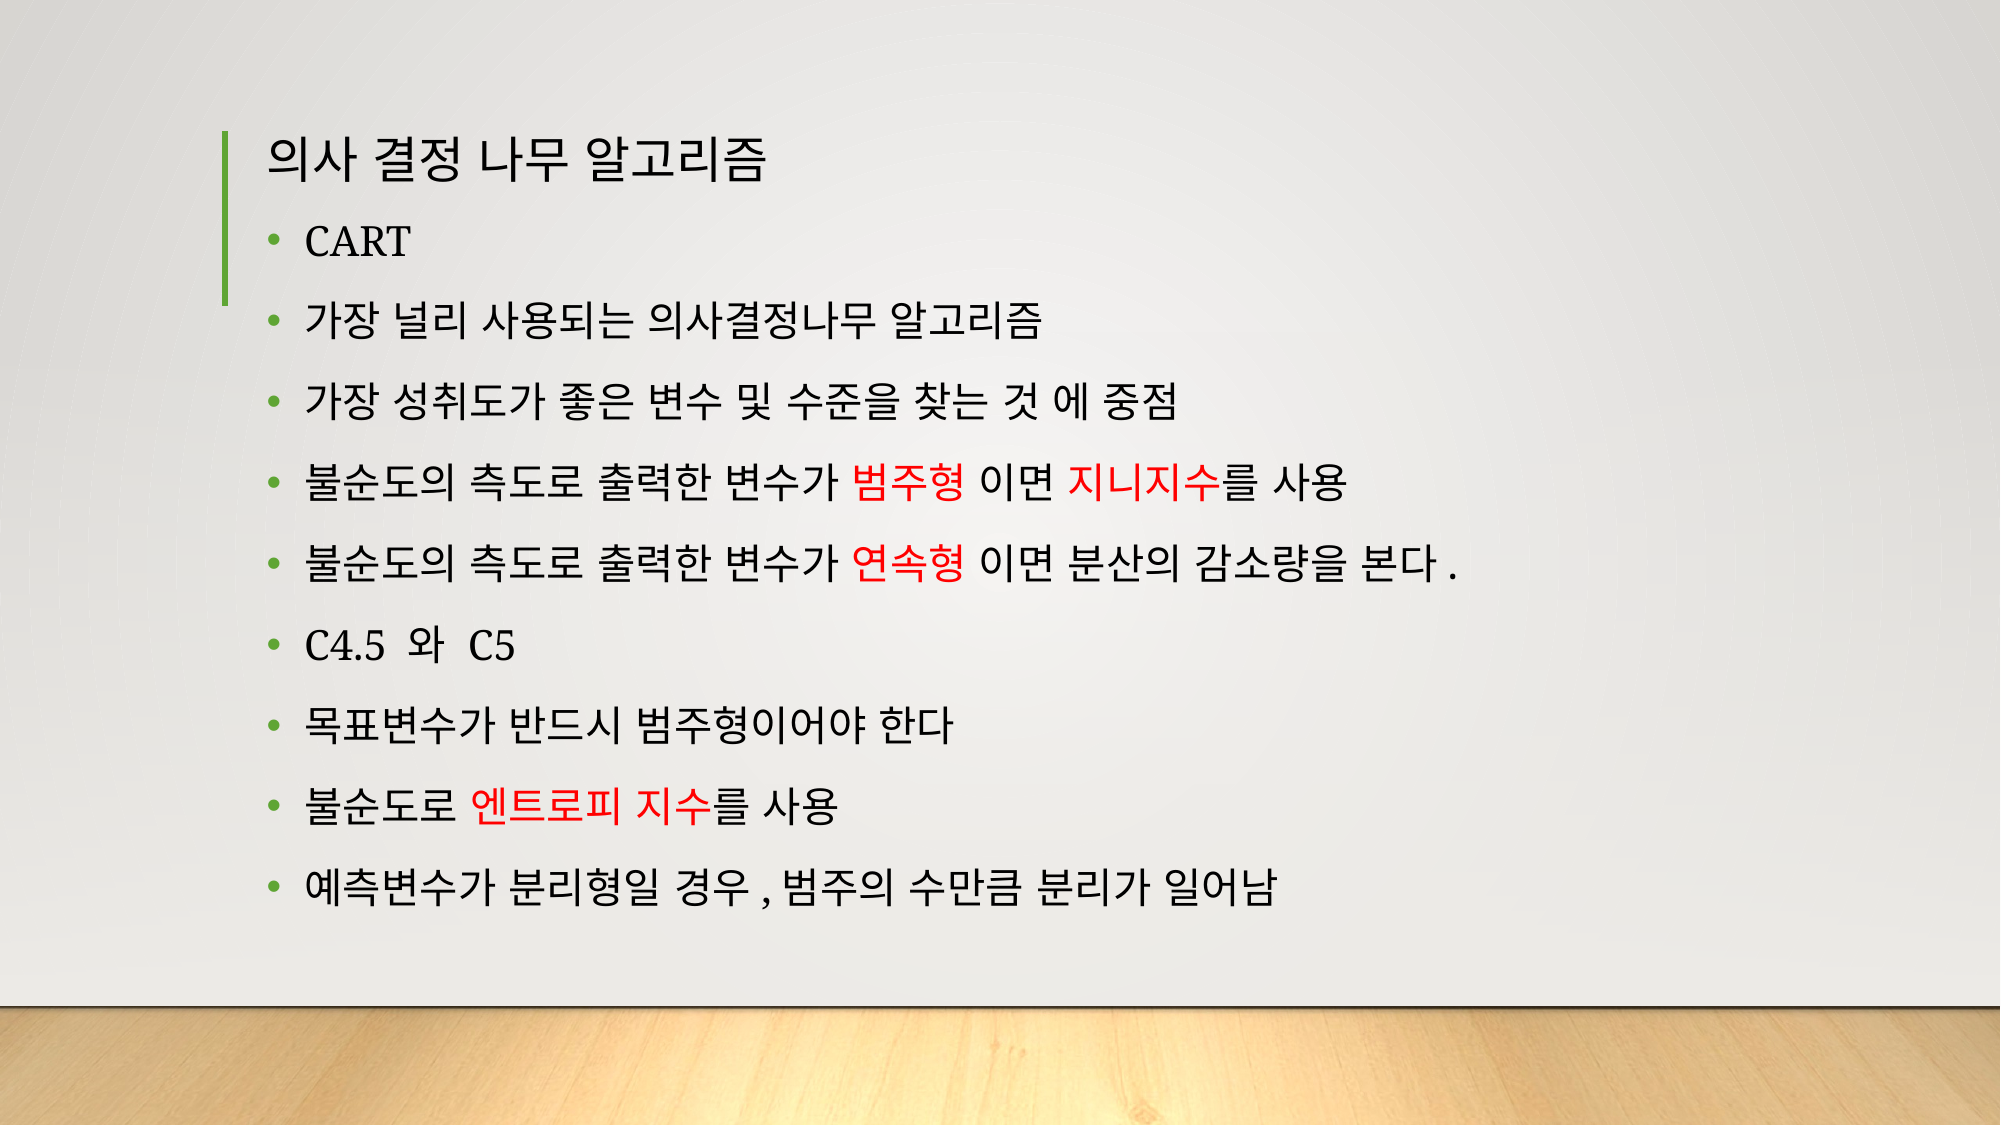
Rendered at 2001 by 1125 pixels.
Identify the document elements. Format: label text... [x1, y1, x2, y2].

title 의사 결정 나무 알고리즘 [251, 131, 1814, 196]
list CART 가장 널리 사용되는 의사결정나무 알고리즘 가장 성취도가 좋은 변수 및 수준을 찾는 것 에 중점 불순도의 측도로 출력한 변수가 범주형 이면 지니지수를 사용 불순도의 측도로 출력한 변수가 연속형 이면 분산의 감소량을 본다. C4.5 와 C5 목표변수가 반드시 범주형이어야 한다 불순도로 엔트로피 지수를 사용 예측변수가 분리형일 경우,범주의 수만큼 분리가 일어남 [251, 196, 1814, 964]
picture [0, 1006, 2000, 1125]
